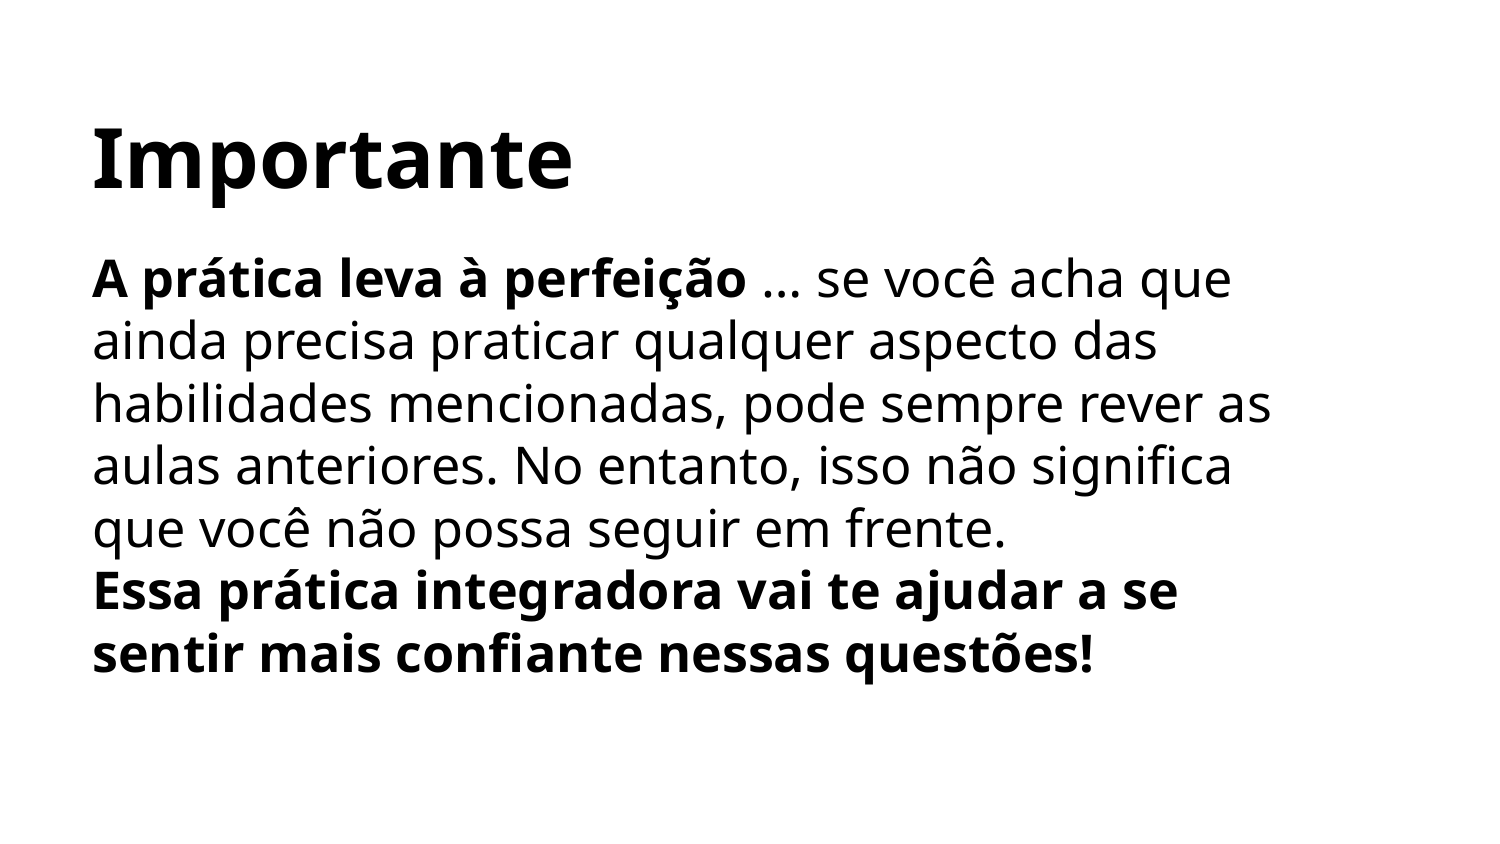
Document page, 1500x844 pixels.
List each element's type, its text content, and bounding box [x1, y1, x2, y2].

text_box Importante [77, 101, 1414, 222]
text_box A prática leva à perfeição … se você acha que ainda precisa praticar qualquer aspecto das habilidades mencionadas, pode sempre rever as aulas anteriores. No entanto, isso não significa que você não possa seguir em frente. Essa prática integradora vai te ajudar a se sentir mais confiante nessas questões! [77, 230, 1342, 698]
